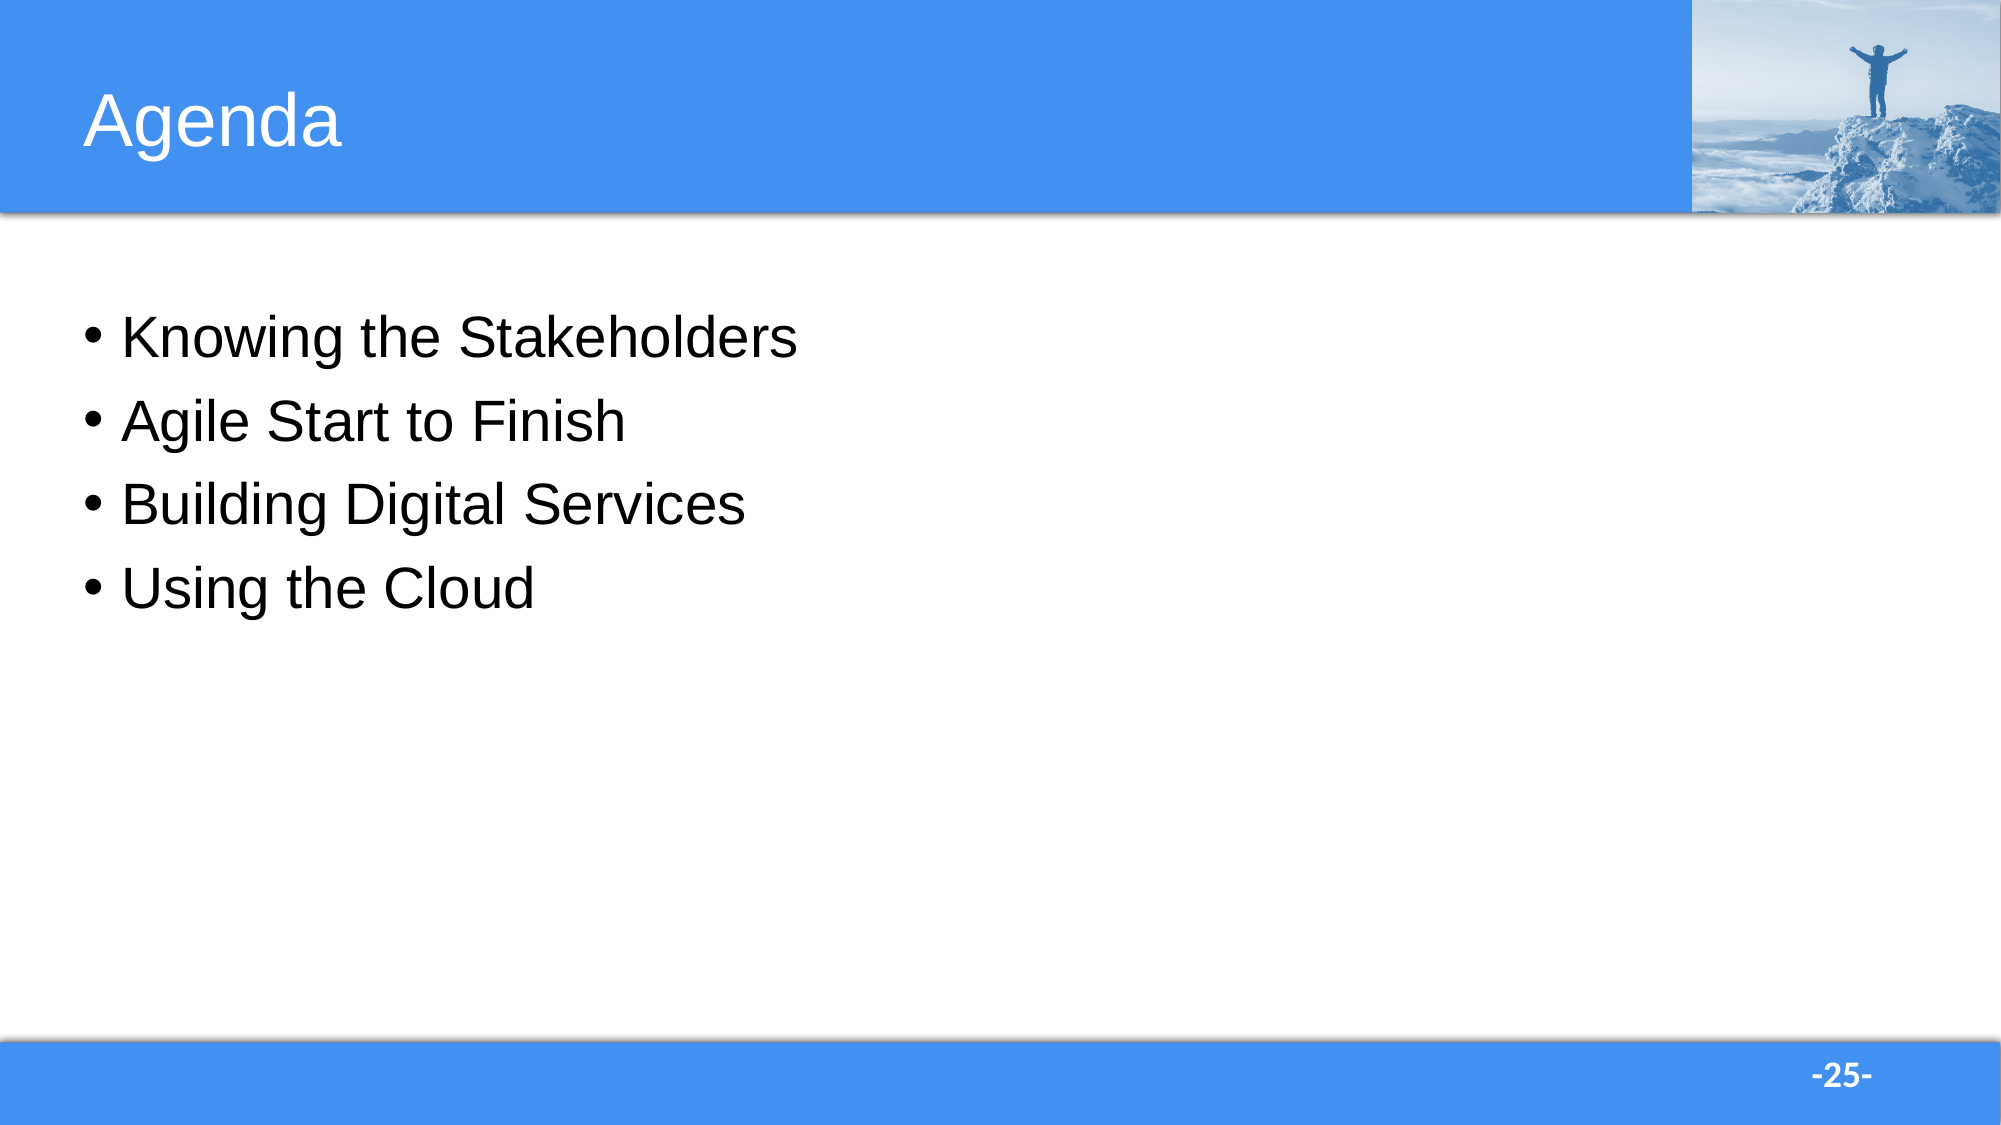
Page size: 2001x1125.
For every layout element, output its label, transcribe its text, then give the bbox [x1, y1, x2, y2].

list Knowing the Stakeholders Agile Start to Finish Building Digital Services Using the Cloud [68, 299, 1932, 1014]
title Agenda [68, 44, 1932, 200]
